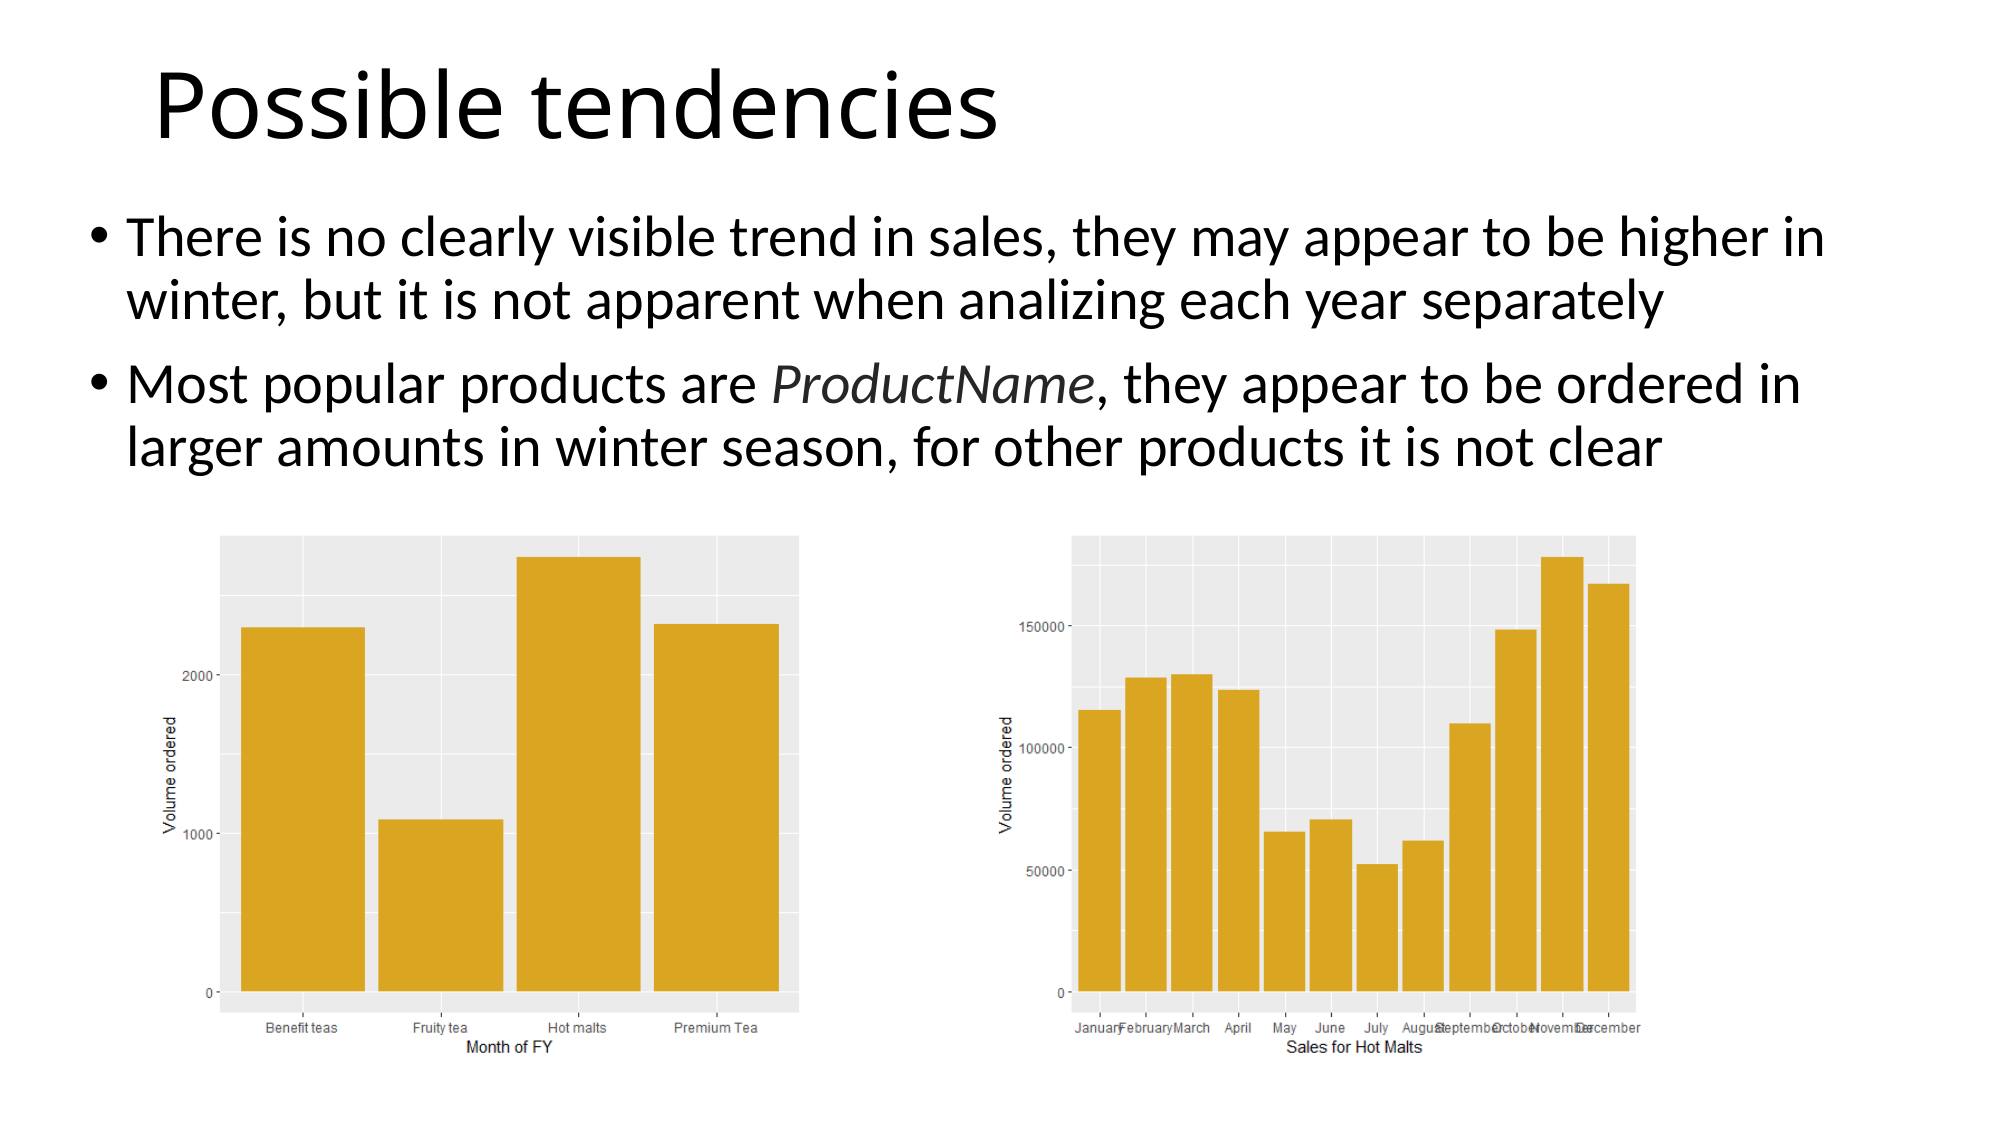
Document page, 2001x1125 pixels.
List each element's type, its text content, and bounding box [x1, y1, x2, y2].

picture [153, 528, 808, 1064]
title Possible tendencies [137, 0, 1863, 218]
picture [989, 528, 1645, 1064]
list There is no clearly visible trend in sales, they may appear to be higher in winter, but it is not apparent when analizing each year separately Most popular products are ProductName, they appear to be ordered in larger amounts in winter season, for other products it is not clear [74, 199, 1863, 994]
